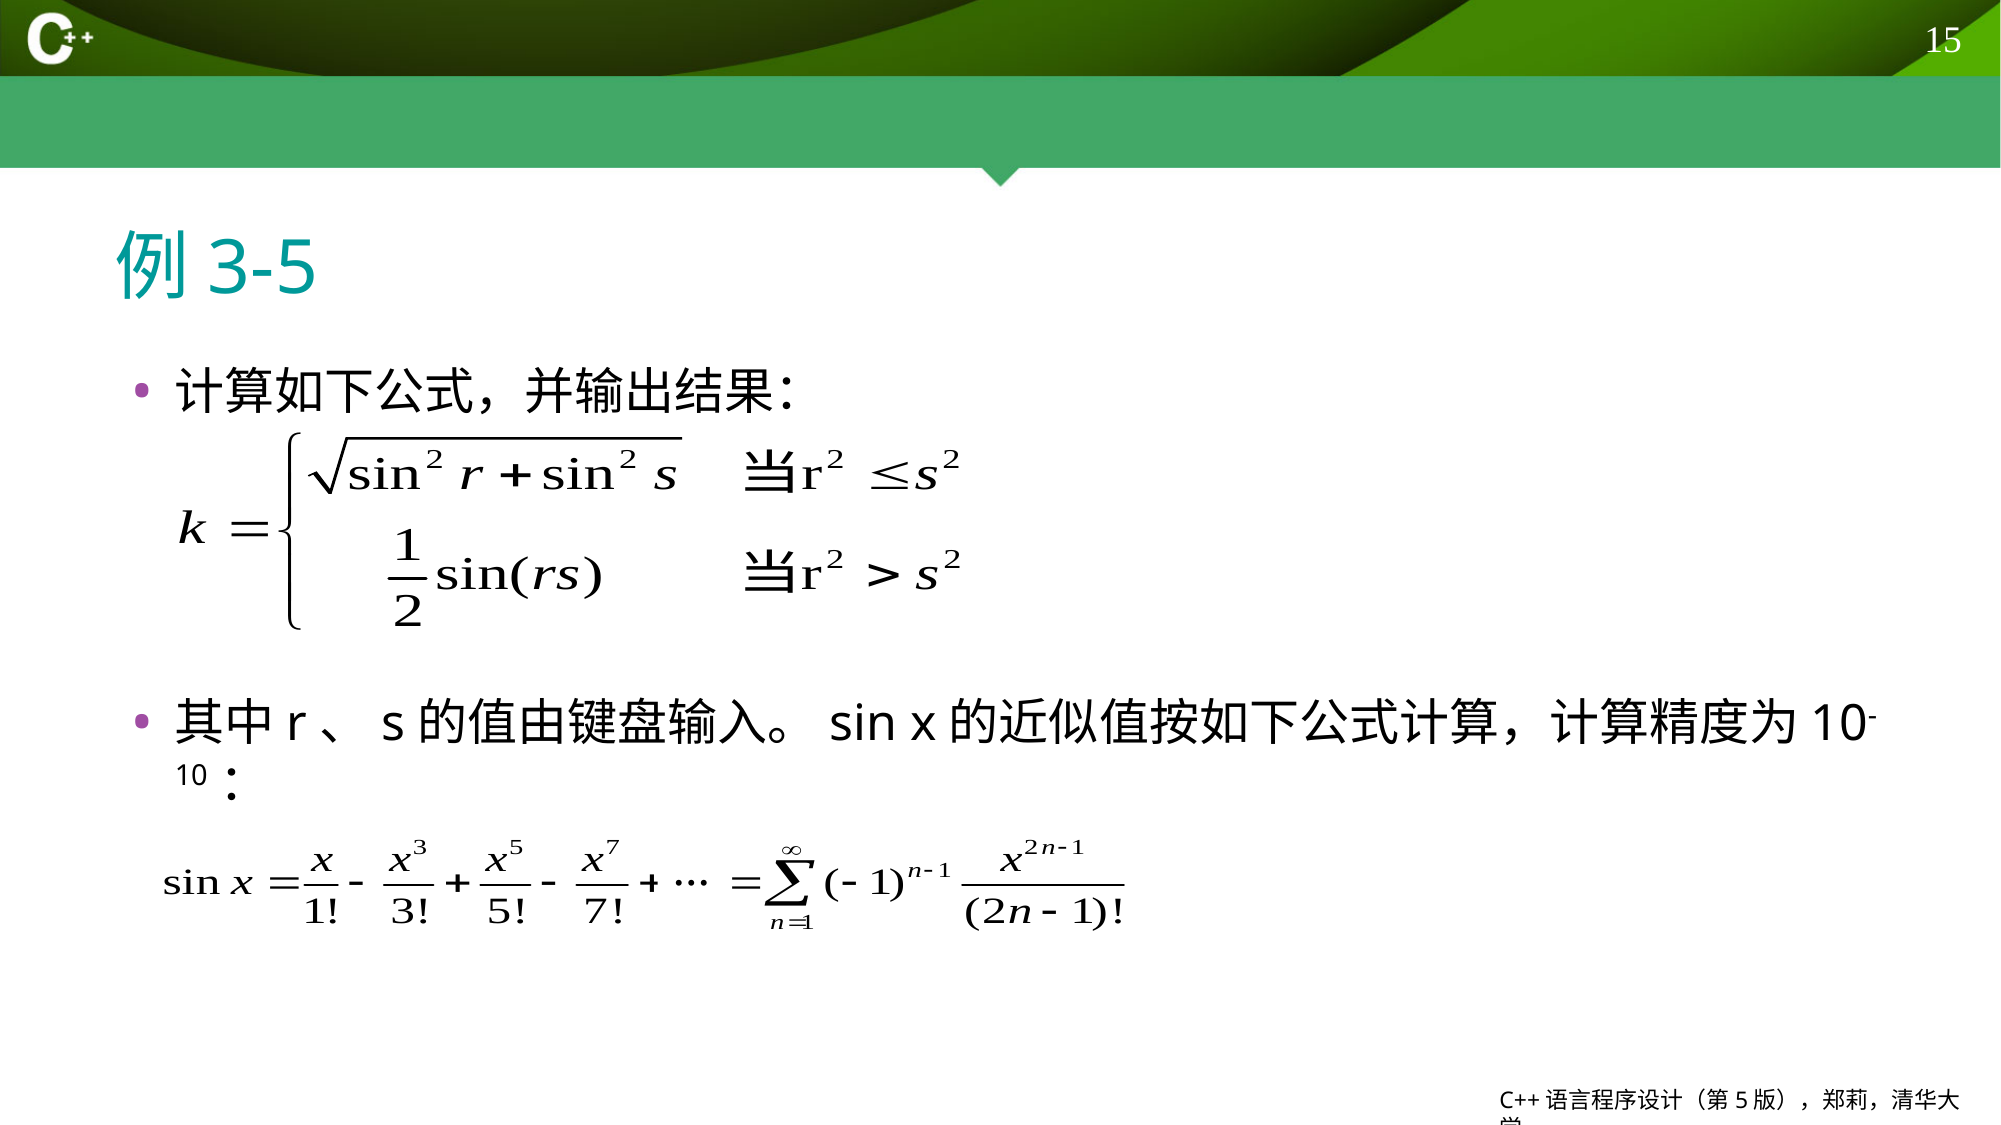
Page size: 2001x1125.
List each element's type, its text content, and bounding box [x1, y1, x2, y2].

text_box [156, 829, 1133, 938]
slide_number 15 [1526, 7, 1977, 68]
list 计算如下公式，并输出结果： 其中r、s的值由键盘输入。sin x的近似值按如下公式计算，计算精度为10-10： [99, 351, 1901, 1071]
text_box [167, 421, 982, 643]
title 例3-5 [99, 176, 1901, 351]
picture [0, 0, 2001, 1125]
